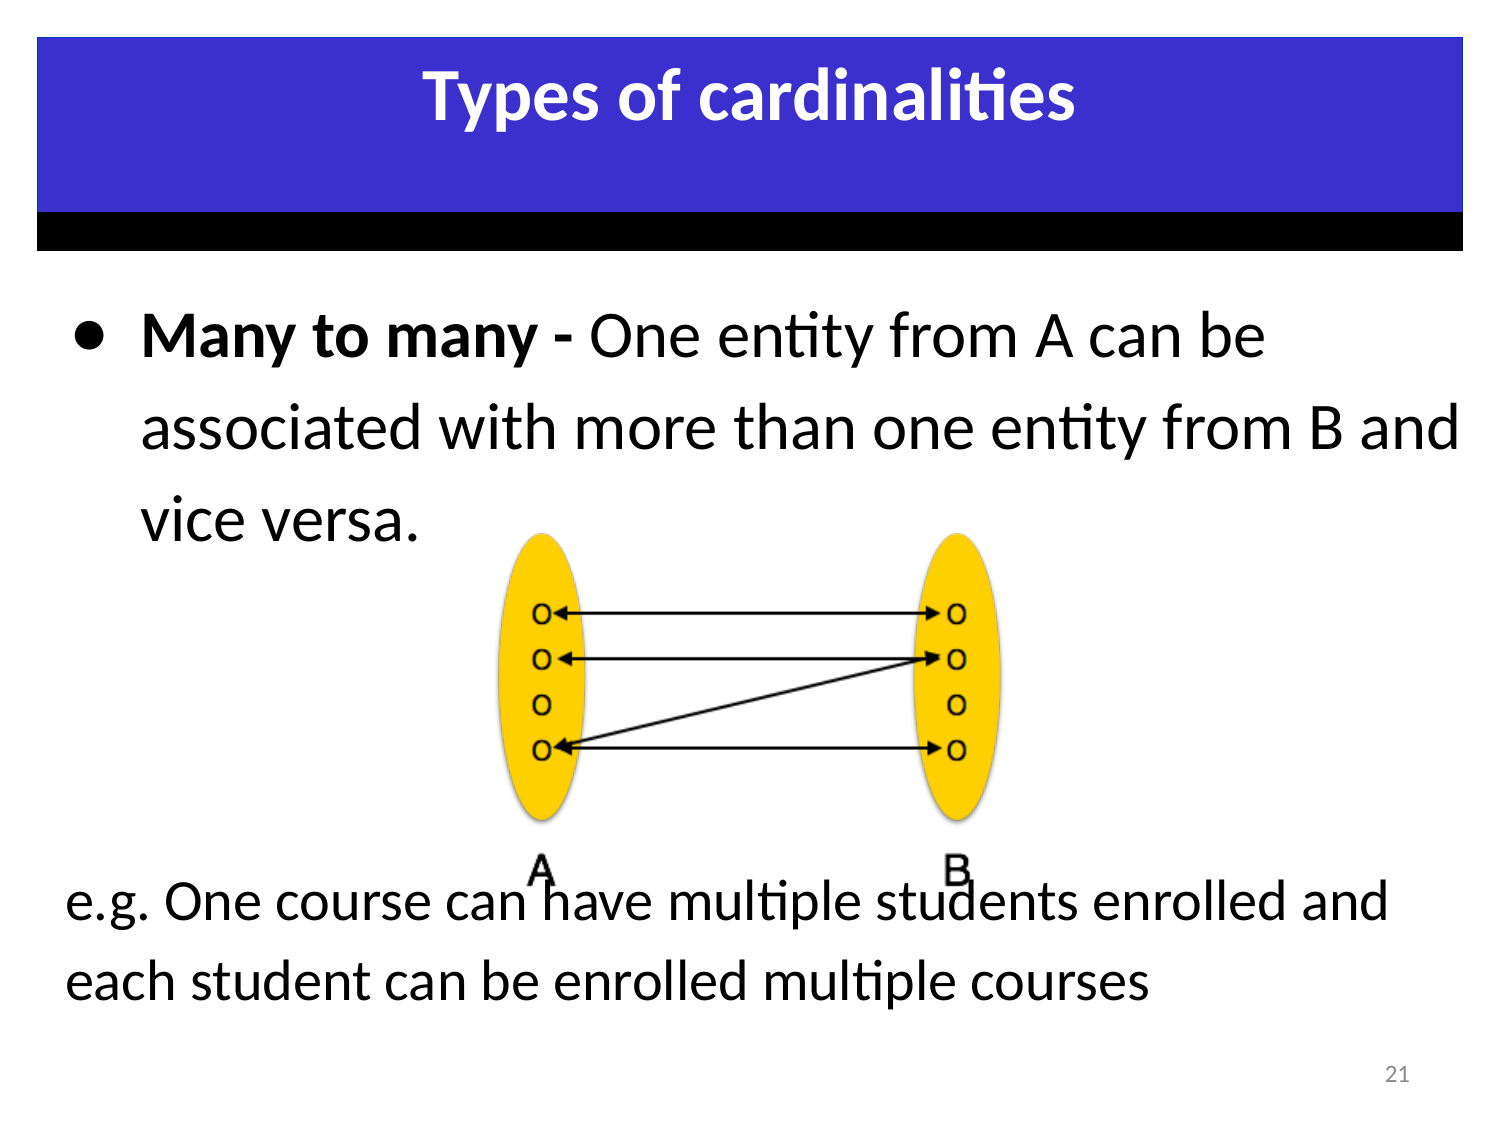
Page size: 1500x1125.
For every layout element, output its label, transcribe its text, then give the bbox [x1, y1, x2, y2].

text_box Types of cardinalities [49, 37, 1450, 213]
picture [494, 532, 1006, 902]
text_box Many to many - One entity from A can be associated with more than one entity from B and vice versa. e.g. One course can have multiple students enrolled and each student can be enrolled multiple courses [50, 271, 1488, 1069]
text_box 21 [1074, 1042, 1426, 1103]
